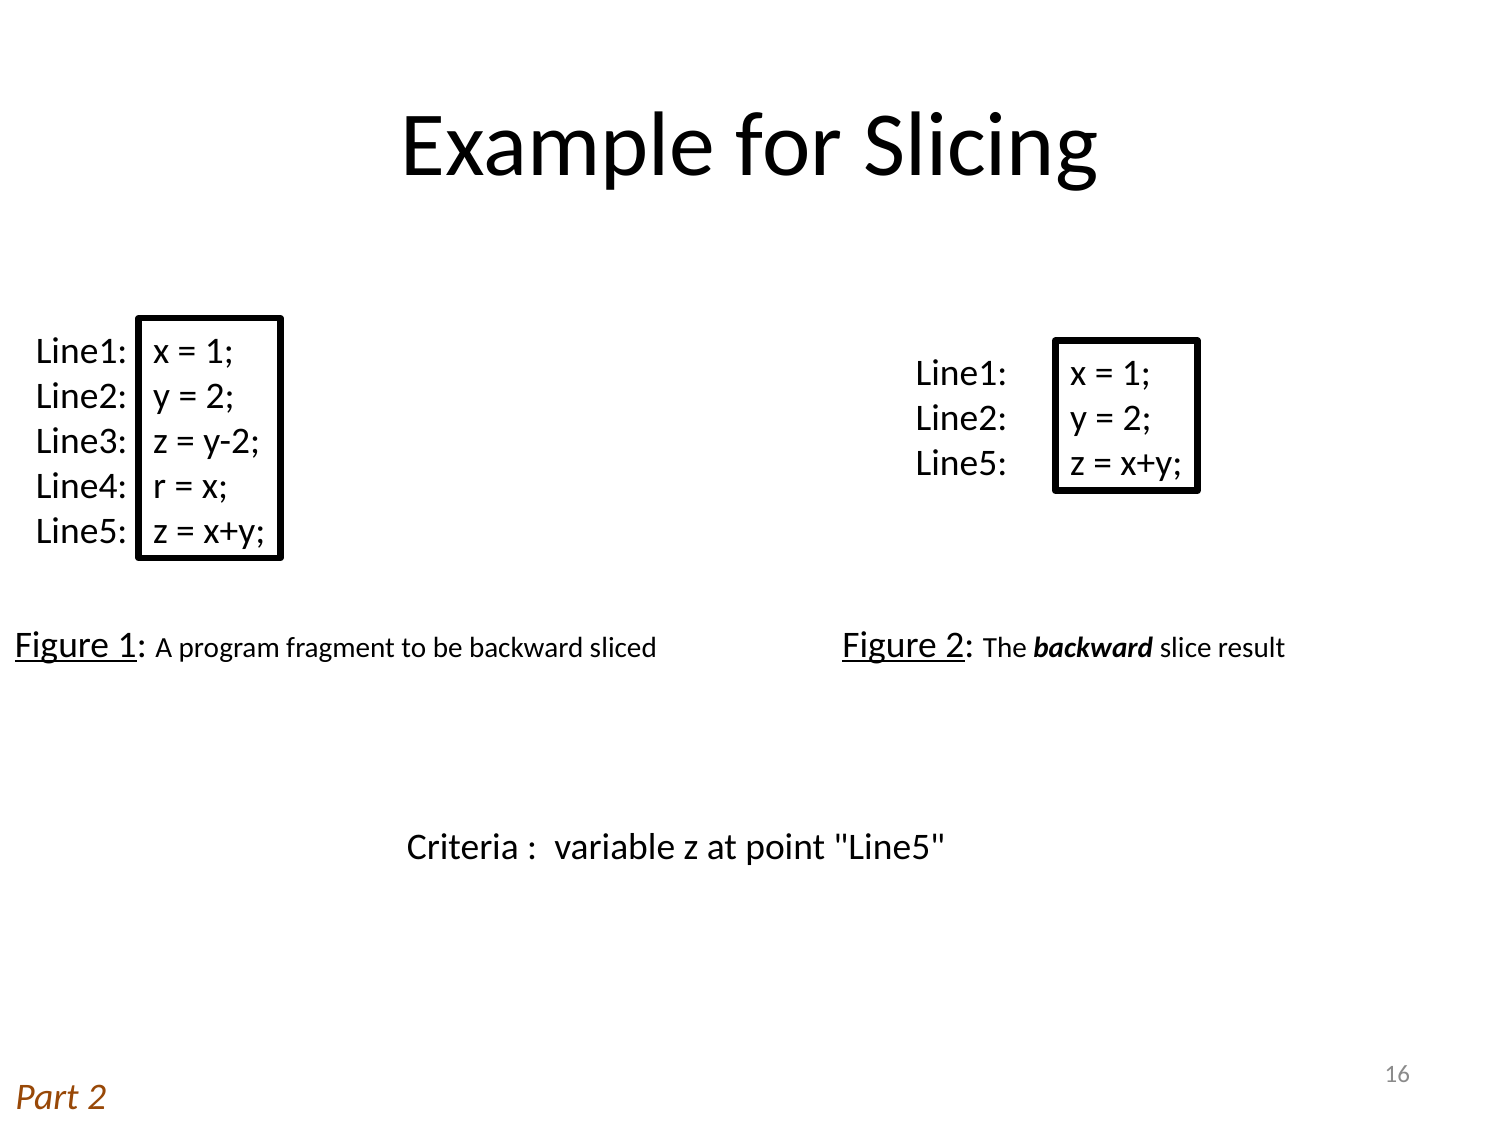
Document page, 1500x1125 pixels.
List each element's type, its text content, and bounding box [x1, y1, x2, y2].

slide_number 16 [1074, 1042, 1425, 1103]
text_box Criteria : variable z at point "Line5" [392, 814, 961, 875]
text_box x = 1; y = 2; z = y-2; r = x; z = x+y; [143, 318, 281, 558]
text_box Line1: Line2: Line3: Line4: Line5: [21, 318, 143, 558]
text_box Figure 1: A program fragment to be backward sliced [0, 612, 673, 673]
text_box Line1: Line2: Line5: [900, 340, 1023, 491]
text_box x = 1; y = 2; z = x+y; [1055, 340, 1198, 491]
text_box Figure 2: The backward slice result [827, 612, 1301, 673]
text_box Part 2 [0, 1064, 122, 1125]
title Example for Slicing [75, 45, 1425, 233]
